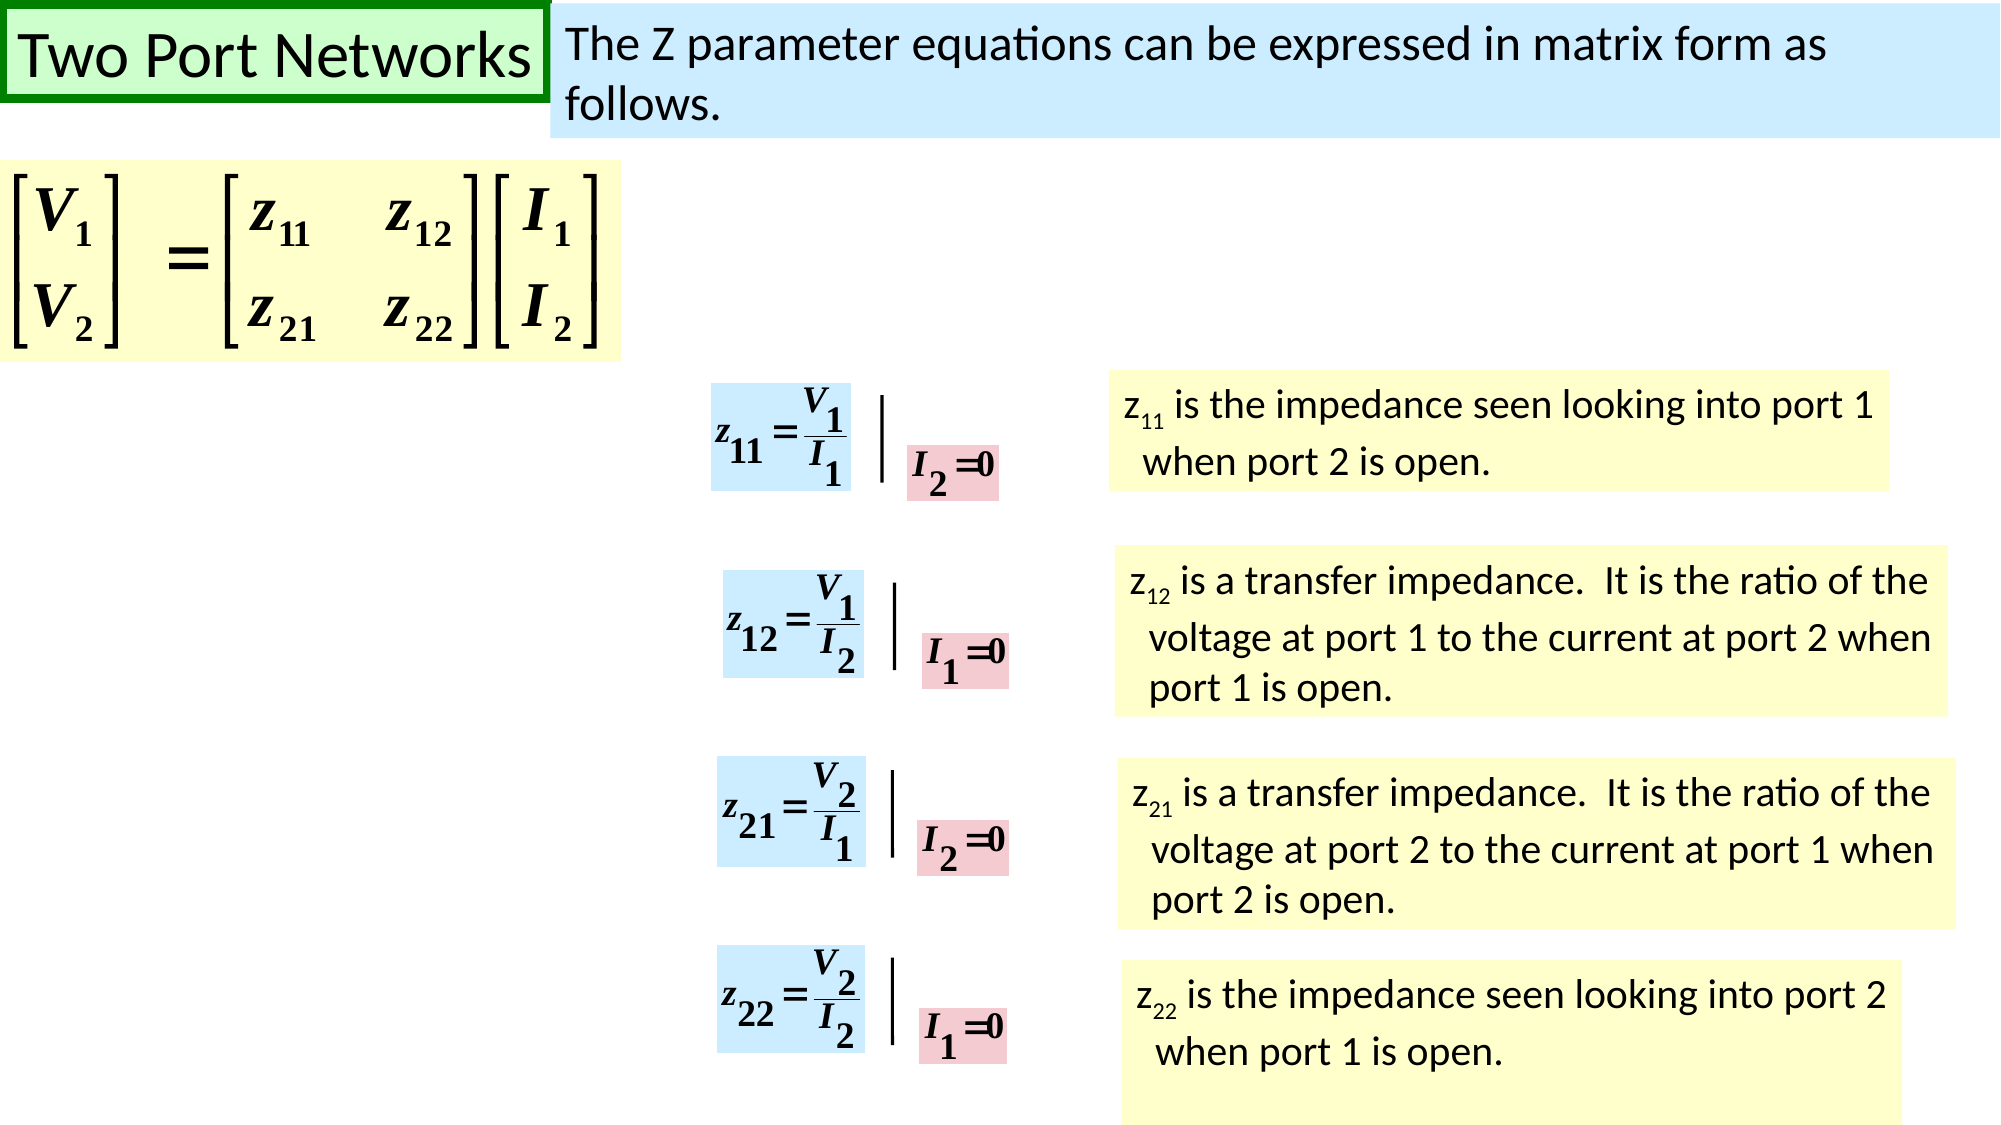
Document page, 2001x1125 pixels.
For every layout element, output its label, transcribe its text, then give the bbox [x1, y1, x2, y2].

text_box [718, 757, 865, 866]
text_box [917, 820, 1009, 877]
text_box z12 is a transfer impedance. It is the ratio of the voltage at port 1 to the current at port 2 when port 1 is open. [1114, 545, 1948, 717]
text_box z22 is the impedance seen looking into port 2 when port 1 is open. [1121, 959, 1903, 1125]
text_box Two Port Networks [2, 3, 548, 99]
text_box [0, 160, 622, 362]
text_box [919, 1007, 1007, 1064]
text_box z21 is a transfer impedance. It is the ratio of the voltage at port 2 to the current at port 1 when port 2 is open. [1117, 757, 1956, 930]
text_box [906, 445, 999, 502]
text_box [722, 569, 865, 679]
text_box z11 is the impedance seen looking into port 1 when port 2 is open. [1108, 369, 1890, 492]
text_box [921, 632, 1009, 689]
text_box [711, 382, 851, 491]
text_box The Z parameter equations can be expressed in matrix form as follows. [550, 3, 2000, 139]
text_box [717, 944, 866, 1054]
